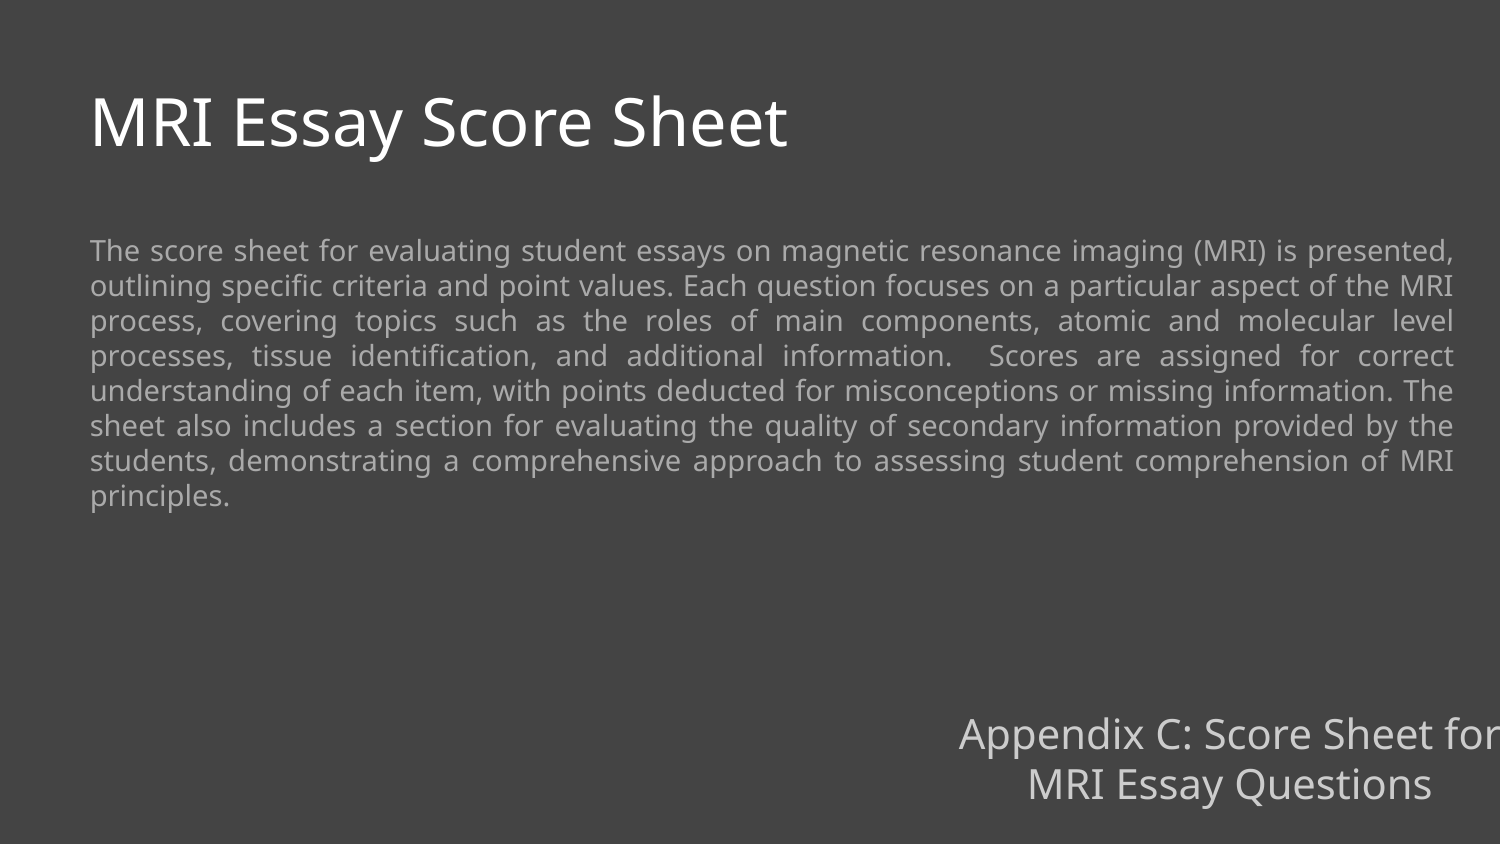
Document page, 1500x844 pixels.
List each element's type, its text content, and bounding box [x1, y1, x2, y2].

text_box The score sheet for evaluating student essays on magnetic resonance imaging (MRI) is presented, outlining specific criteria and point values. Each question focuses on a particular aspect of the MRI process, covering topics such as the roles of main components, atomic and molecular level processes, tissue identification, and additional information. Scores are assigned for correct understanding of each item, with points deducted for misconceptions or missing information. The sheet also includes a section for evaluating the quality of secondary information provided by the students, demonstrating a comprehensive approach to assessing student comprehension of MRI principles. [74, 224, 1470, 765]
text_box MRI Essay Score Sheet [74, 44, 1425, 195]
text_box Appendix C: Score Sheet for MRI Essay Questions [929, 719, 1500, 795]
